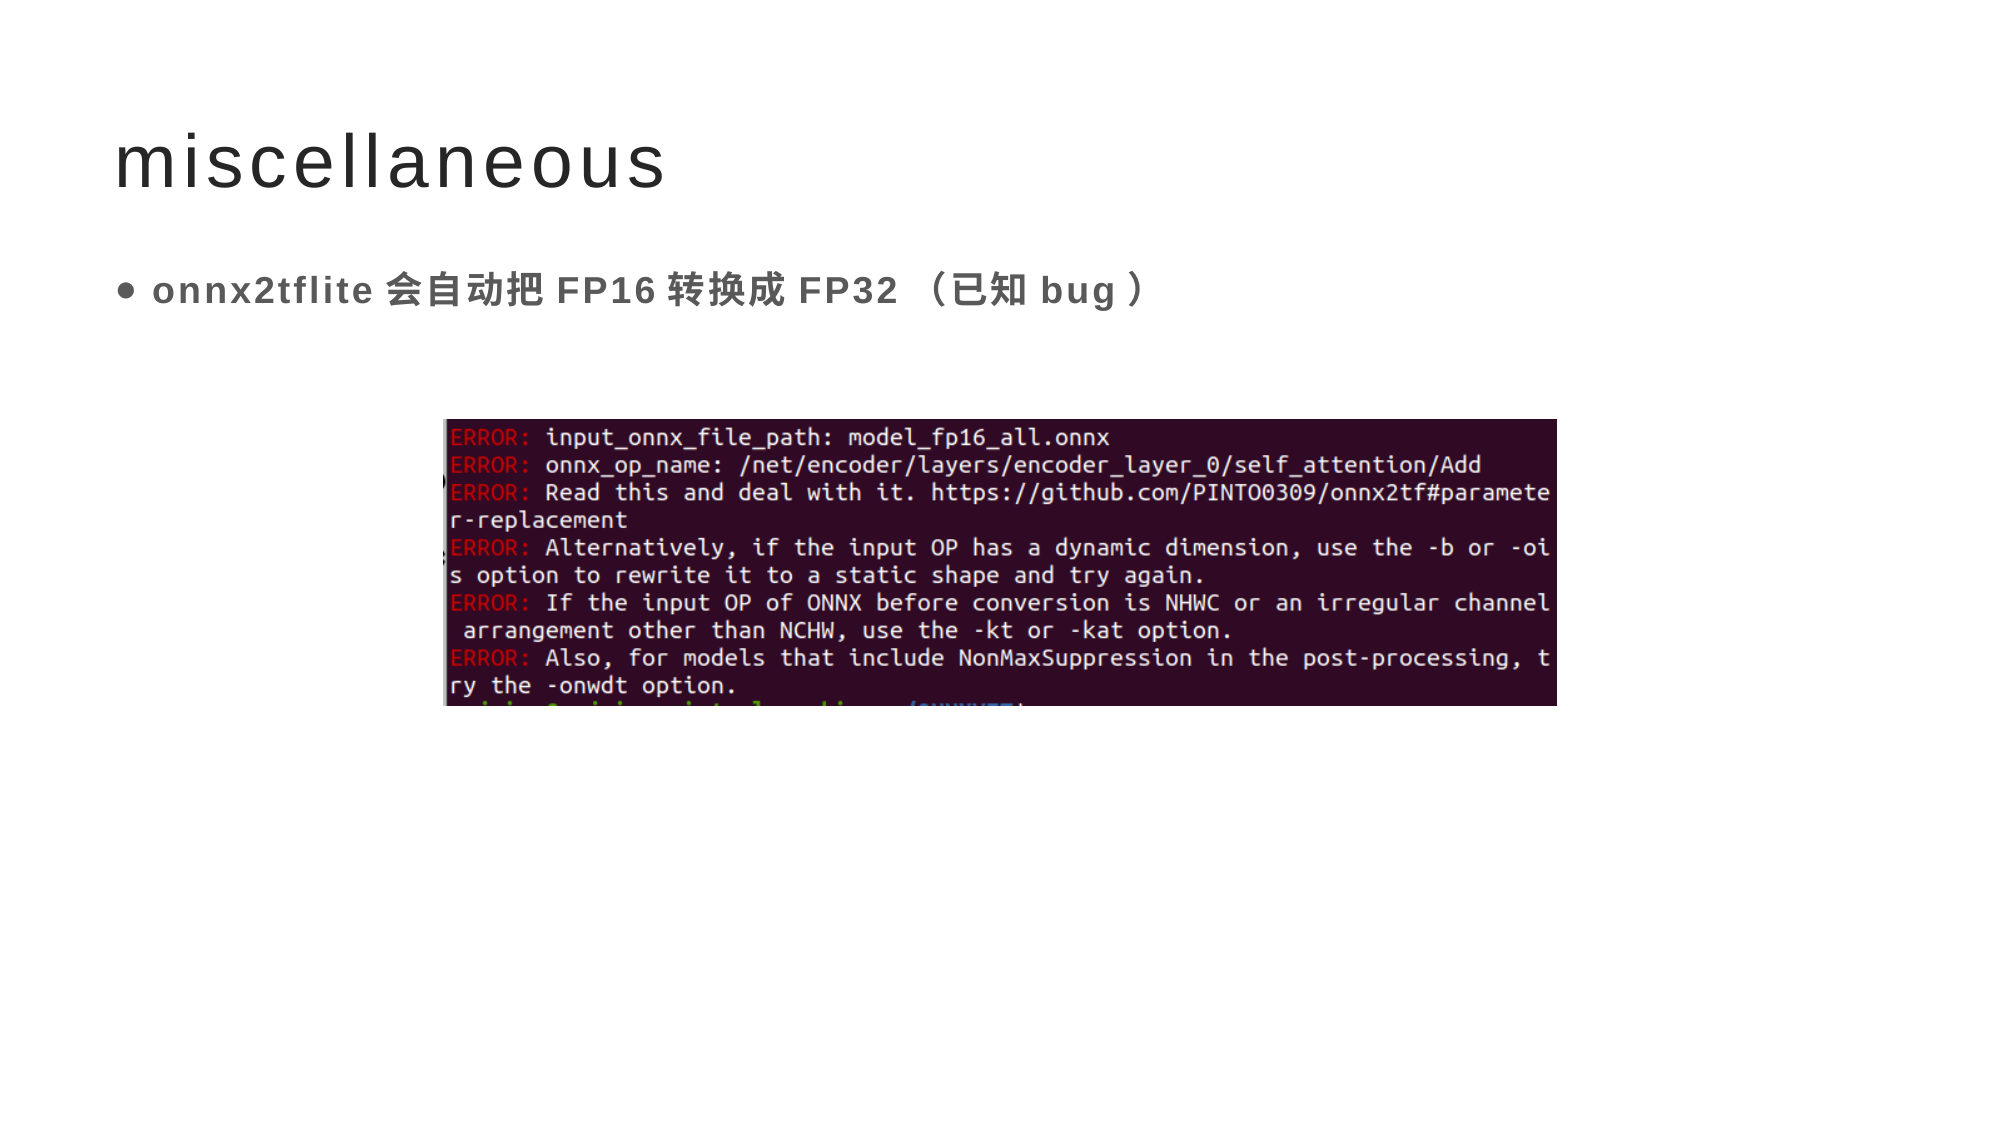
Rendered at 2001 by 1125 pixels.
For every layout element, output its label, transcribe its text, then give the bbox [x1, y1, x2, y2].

list onnx2tflite会自动把FP16转换成FP32（已知bug） [99, 244, 1900, 1026]
title miscellaneous [99, 99, 1900, 216]
picture [443, 418, 1557, 707]
